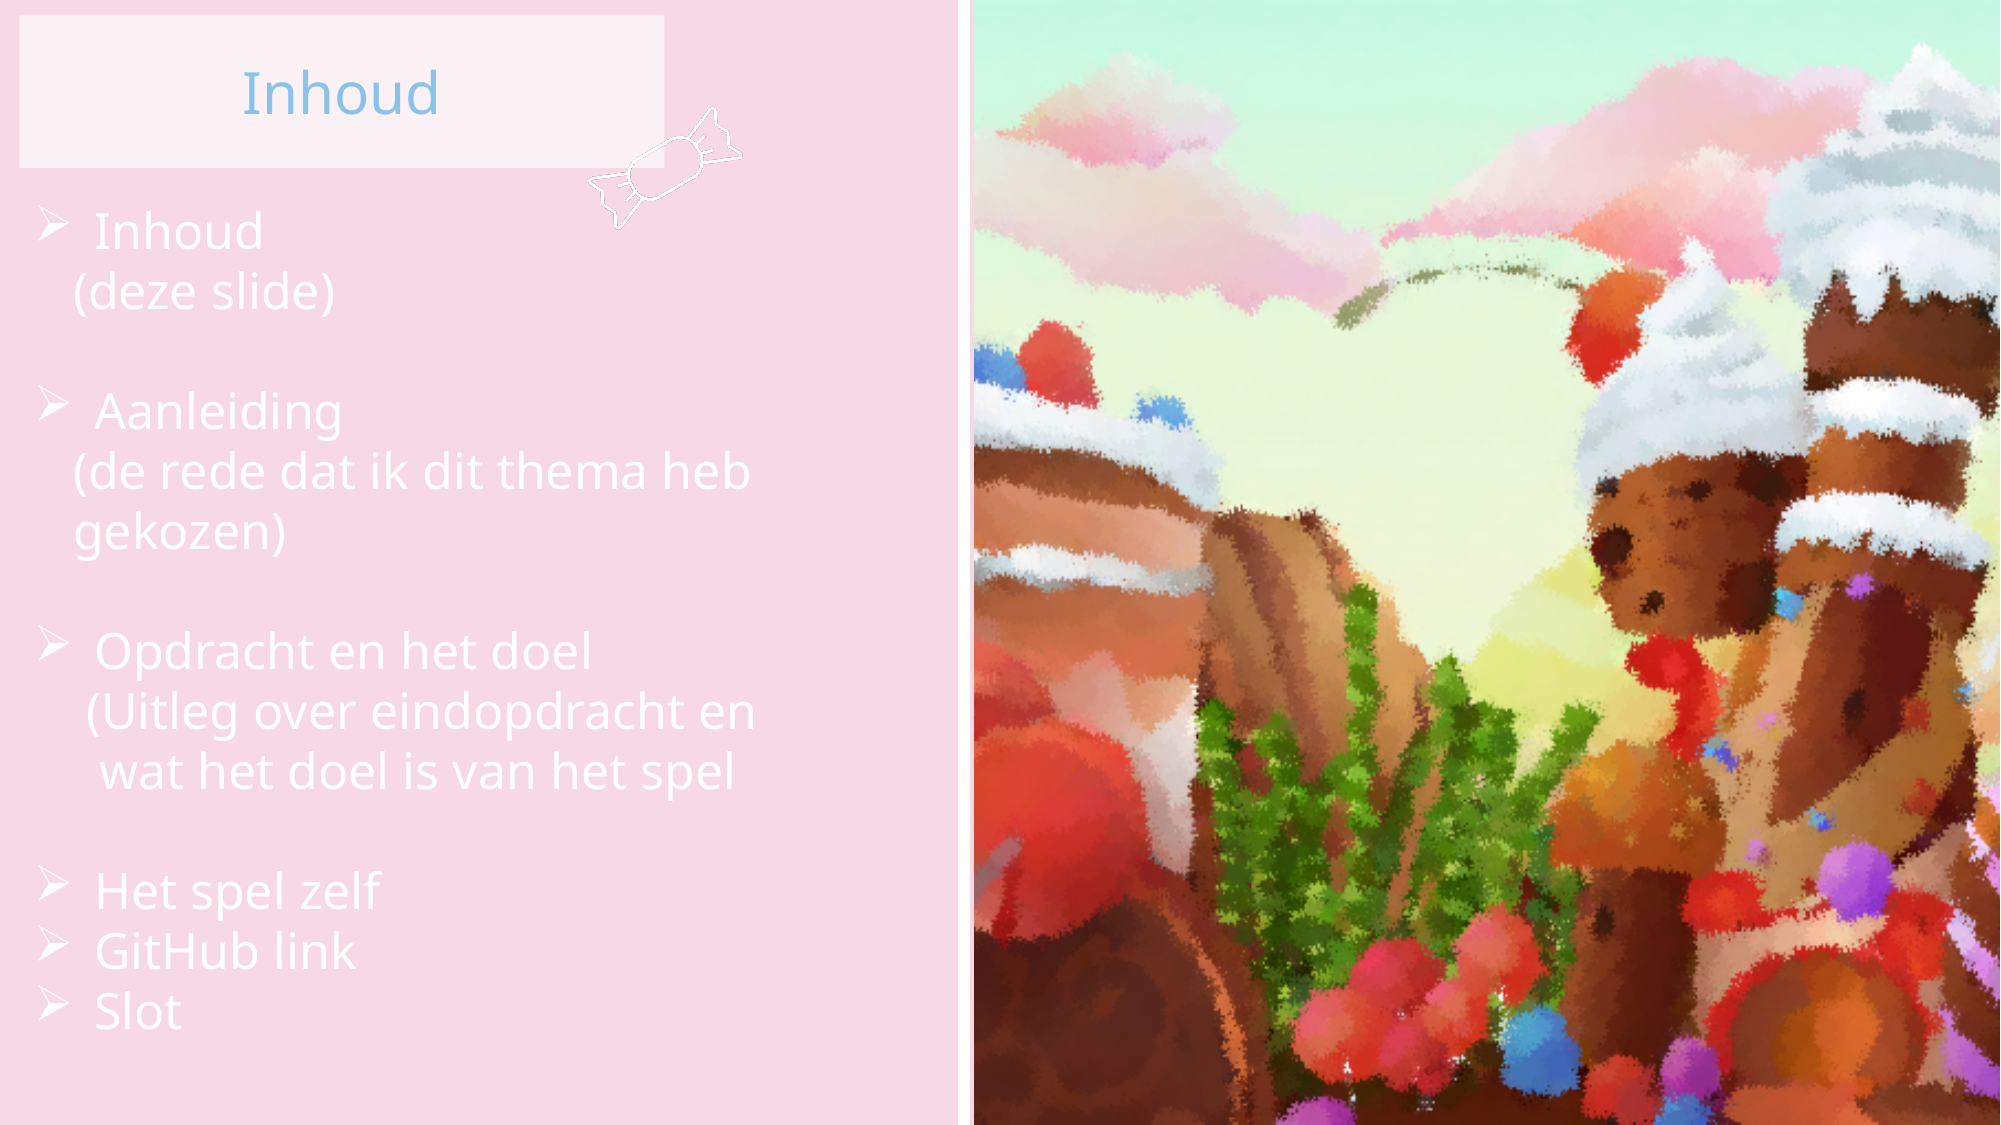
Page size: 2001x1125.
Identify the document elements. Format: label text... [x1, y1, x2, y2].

picture [970, 0, 2000, 1125]
picture [582, 77, 757, 244]
text_box Inhoud [18, 14, 666, 169]
text_box Inhoud (deze slide) Aanleiding (de rede dat ik dit thema heb gekozen) Opdracht en het doel (Uitleg over eindopdracht en wat het doel is van het spel Het spel zelf GitHub link Slot [19, 192, 958, 1047]
